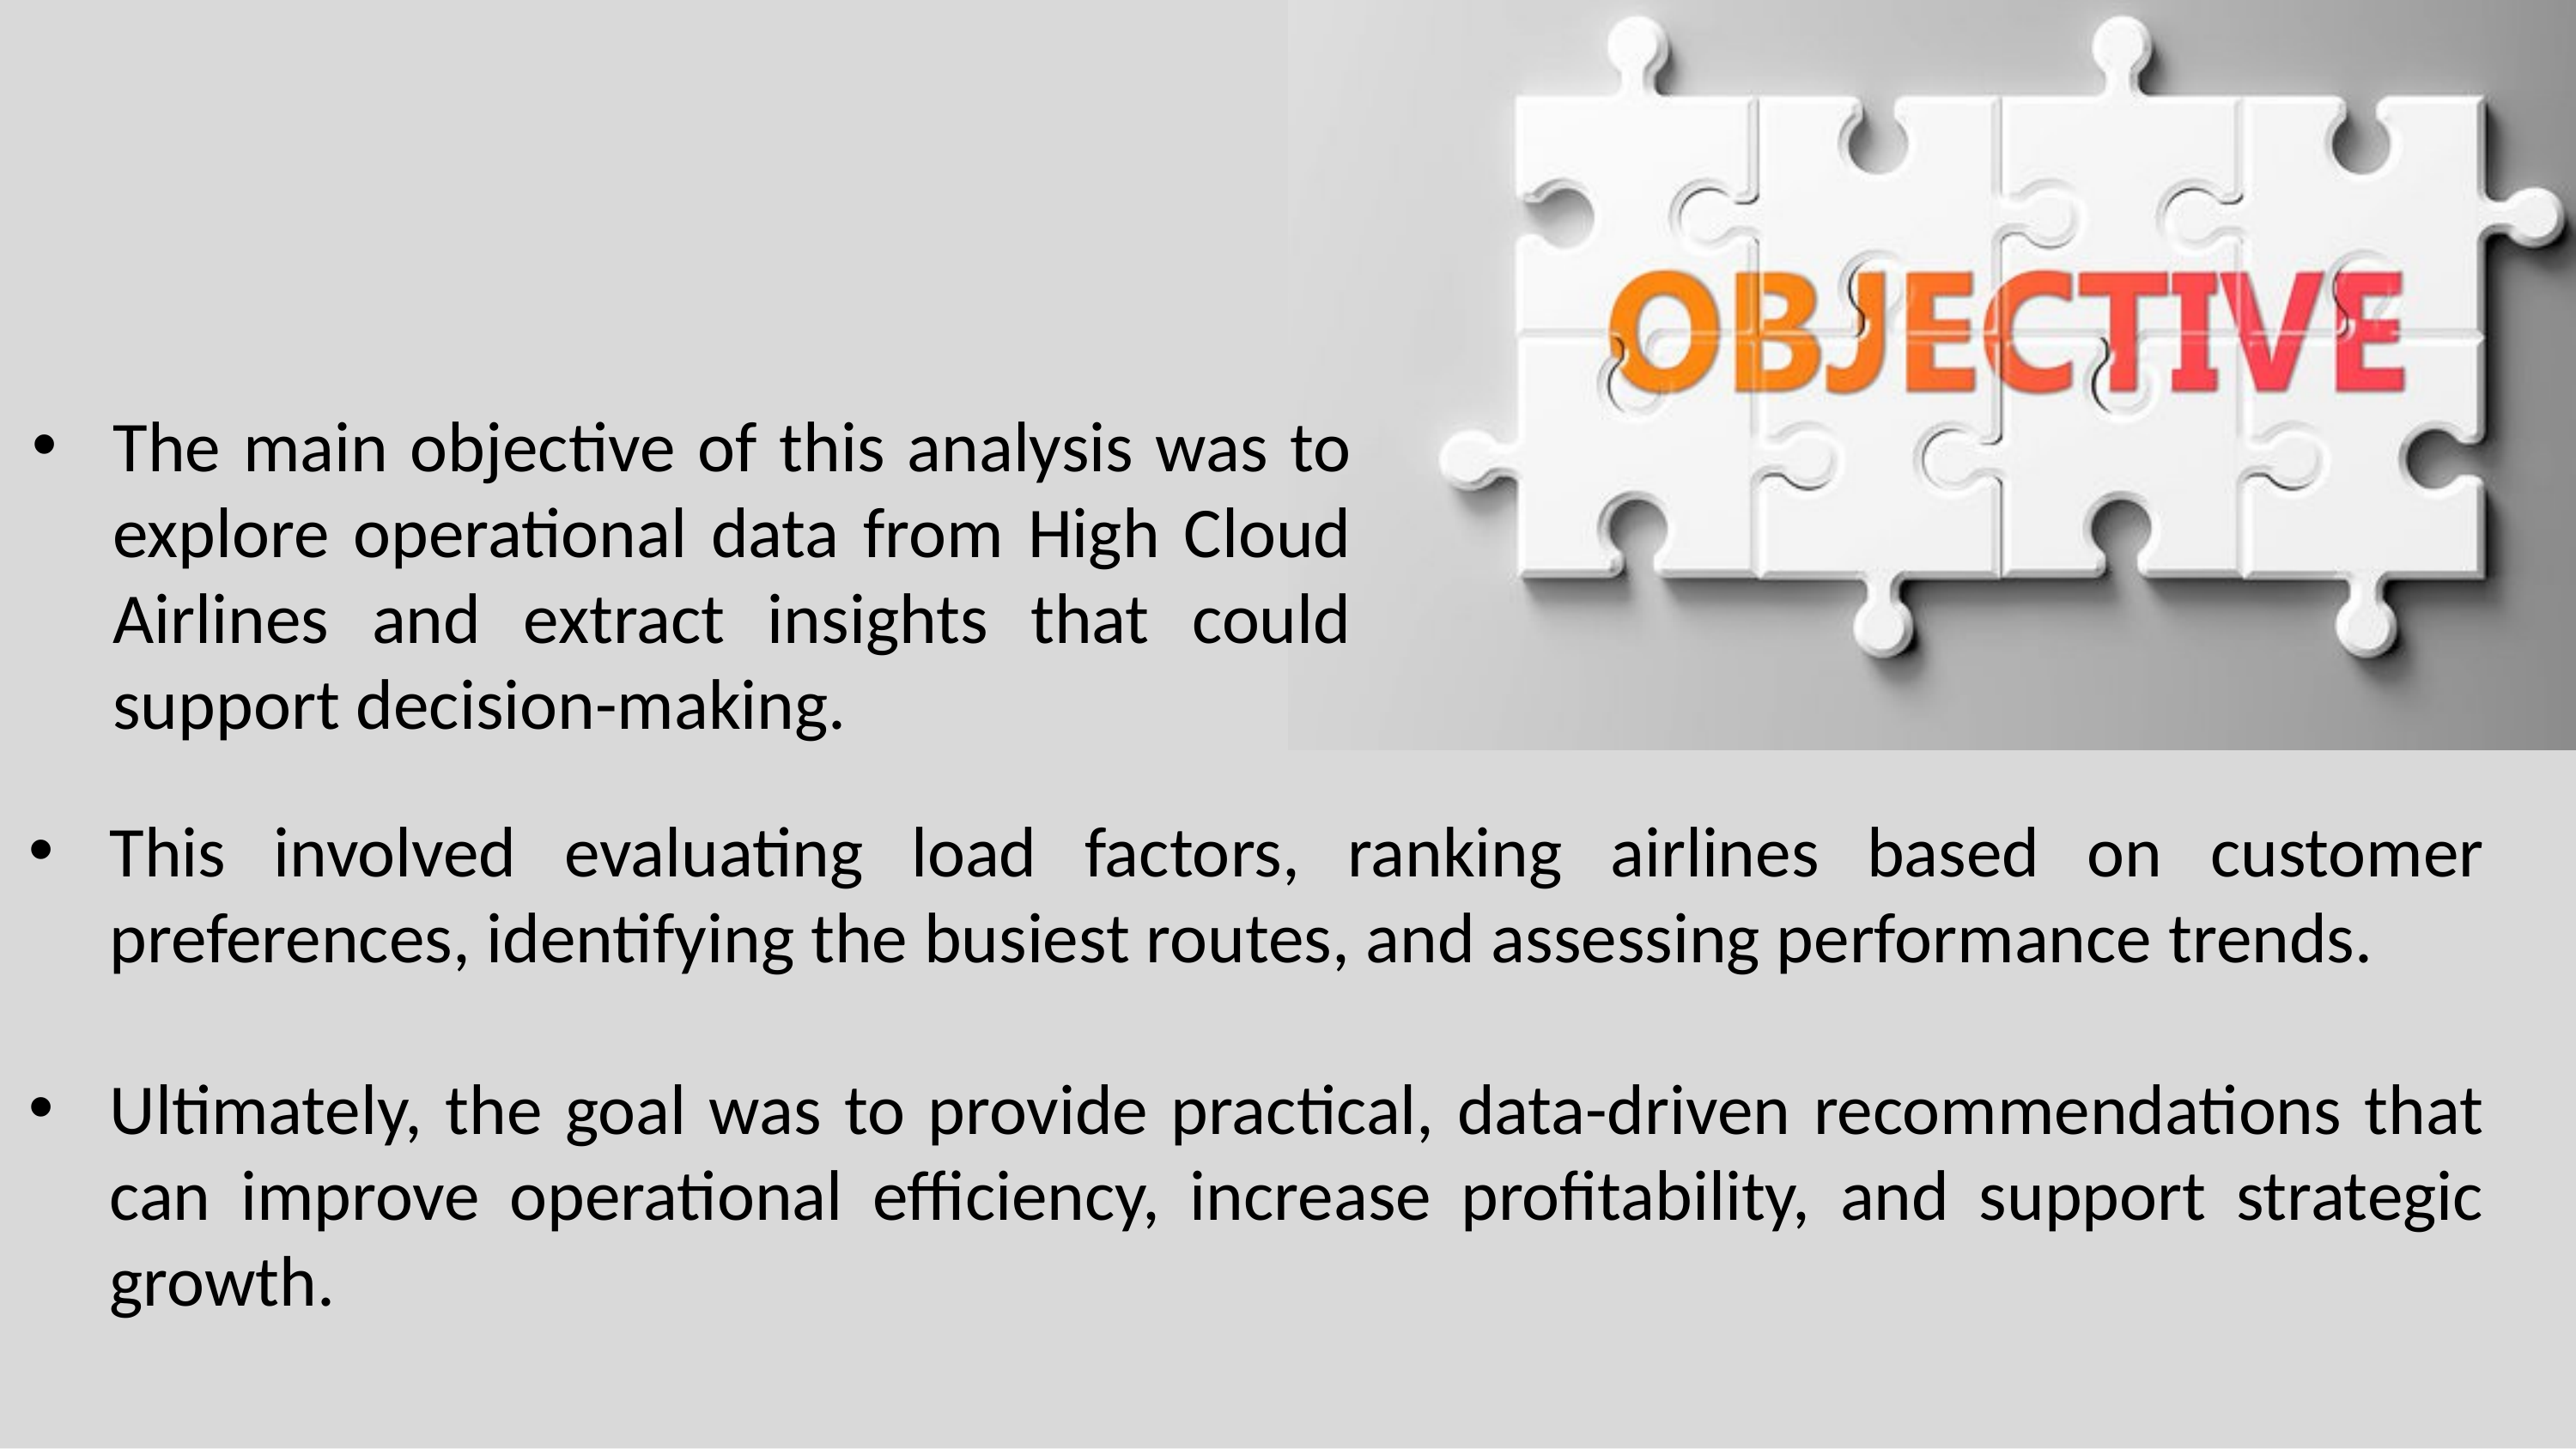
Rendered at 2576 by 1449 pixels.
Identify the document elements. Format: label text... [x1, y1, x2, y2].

text_box This involved evaluating load factors, ranking airlines based on customer preferences, identifying the busiest routes, and assessing performance trends. Ultimately, the goal was to provide practical, data-driven recommendations that can improve operational efficiency, increase profitability, and support strategic growth. [28, 800, 2487, 1407]
text_box [0, 0, 2576, 1449]
picture [1287, 0, 2576, 750]
text_box The main objective of this analysis was to explore operational data from High Cloud Airlines and extract insights that could support decision-making. [32, 395, 1352, 800]
